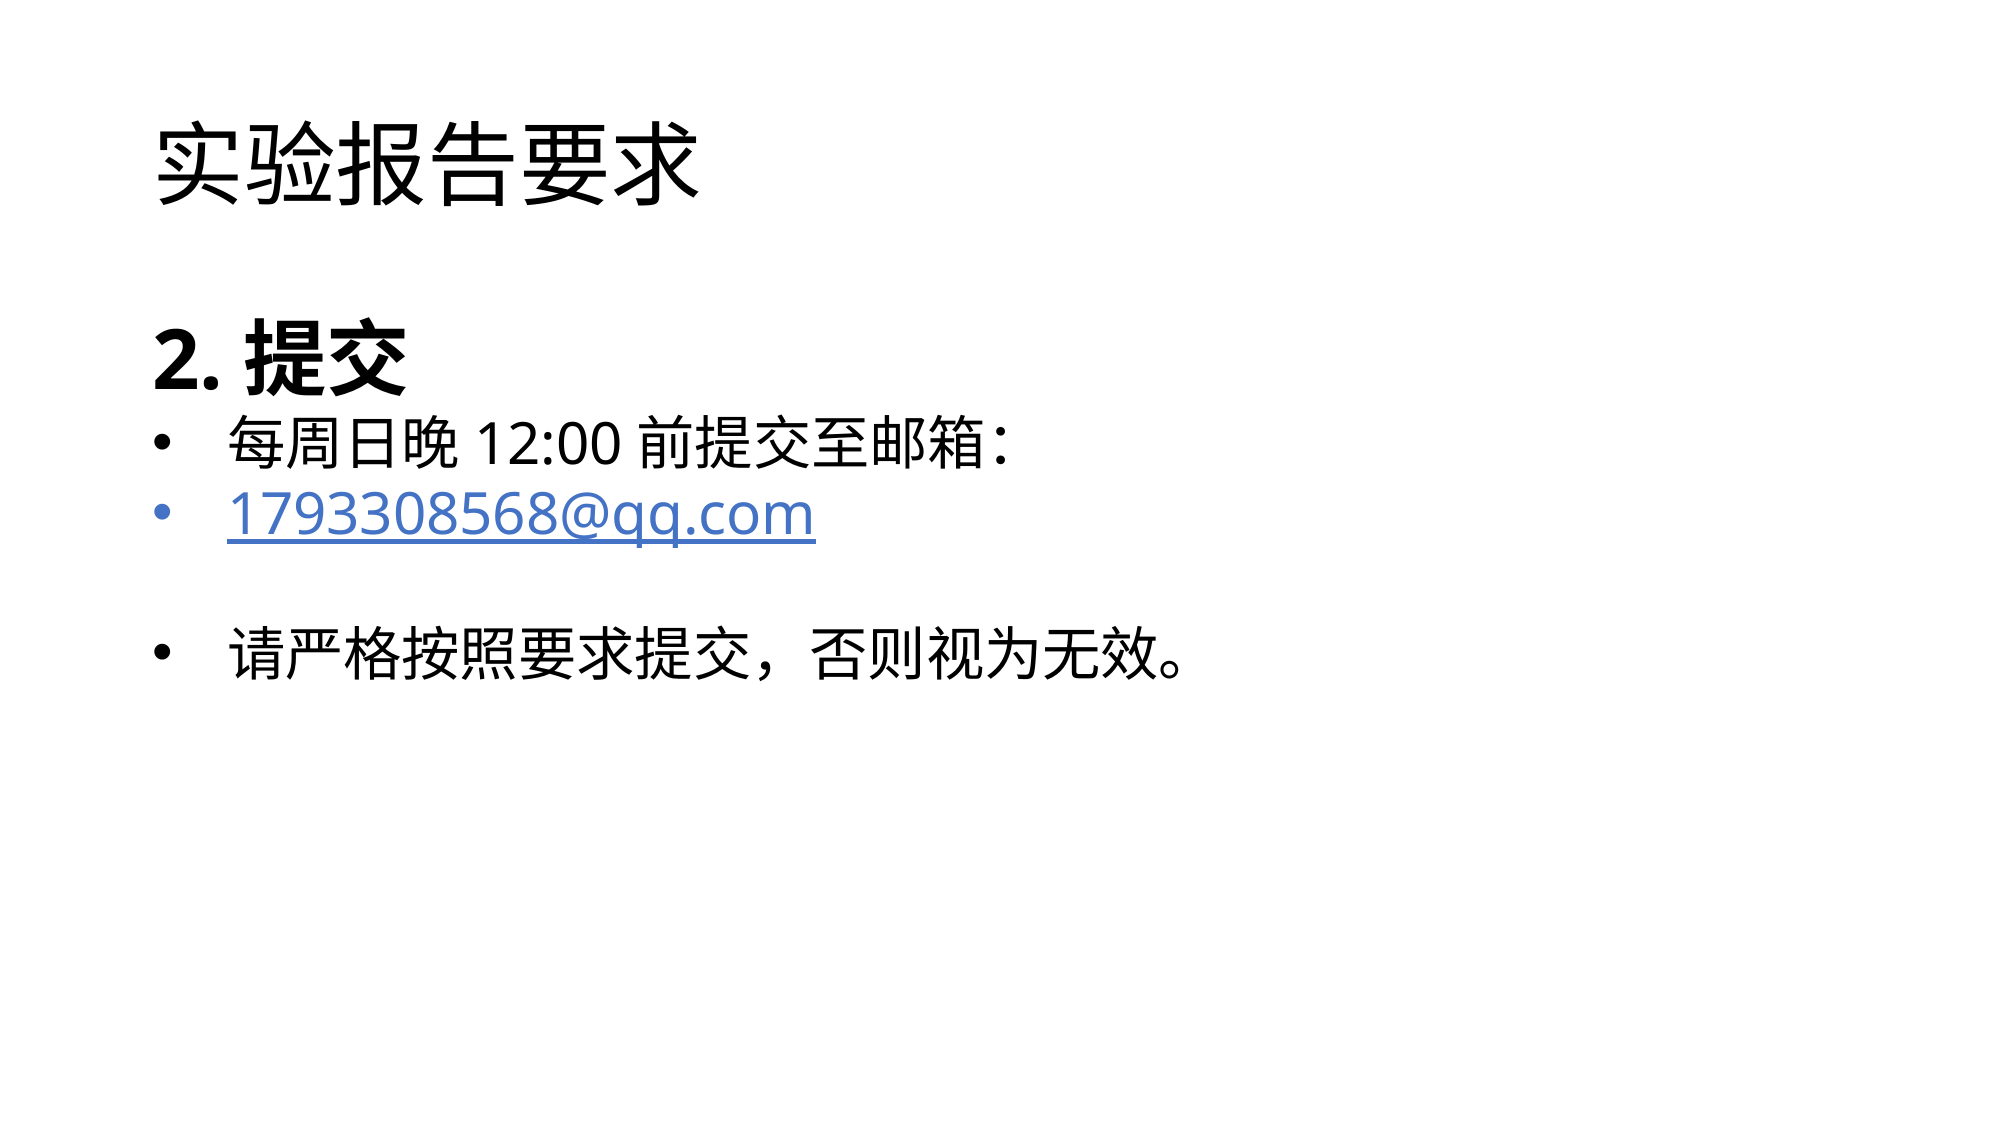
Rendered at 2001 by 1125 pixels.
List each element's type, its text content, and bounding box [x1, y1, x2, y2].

title 实验报告要求 [137, 59, 1863, 278]
text_box 2.提交 每周日晚12:00前提交至邮箱： 1793308568@qq.com 请严格按照要求提交，否则视为无效。 [137, 299, 1701, 694]
